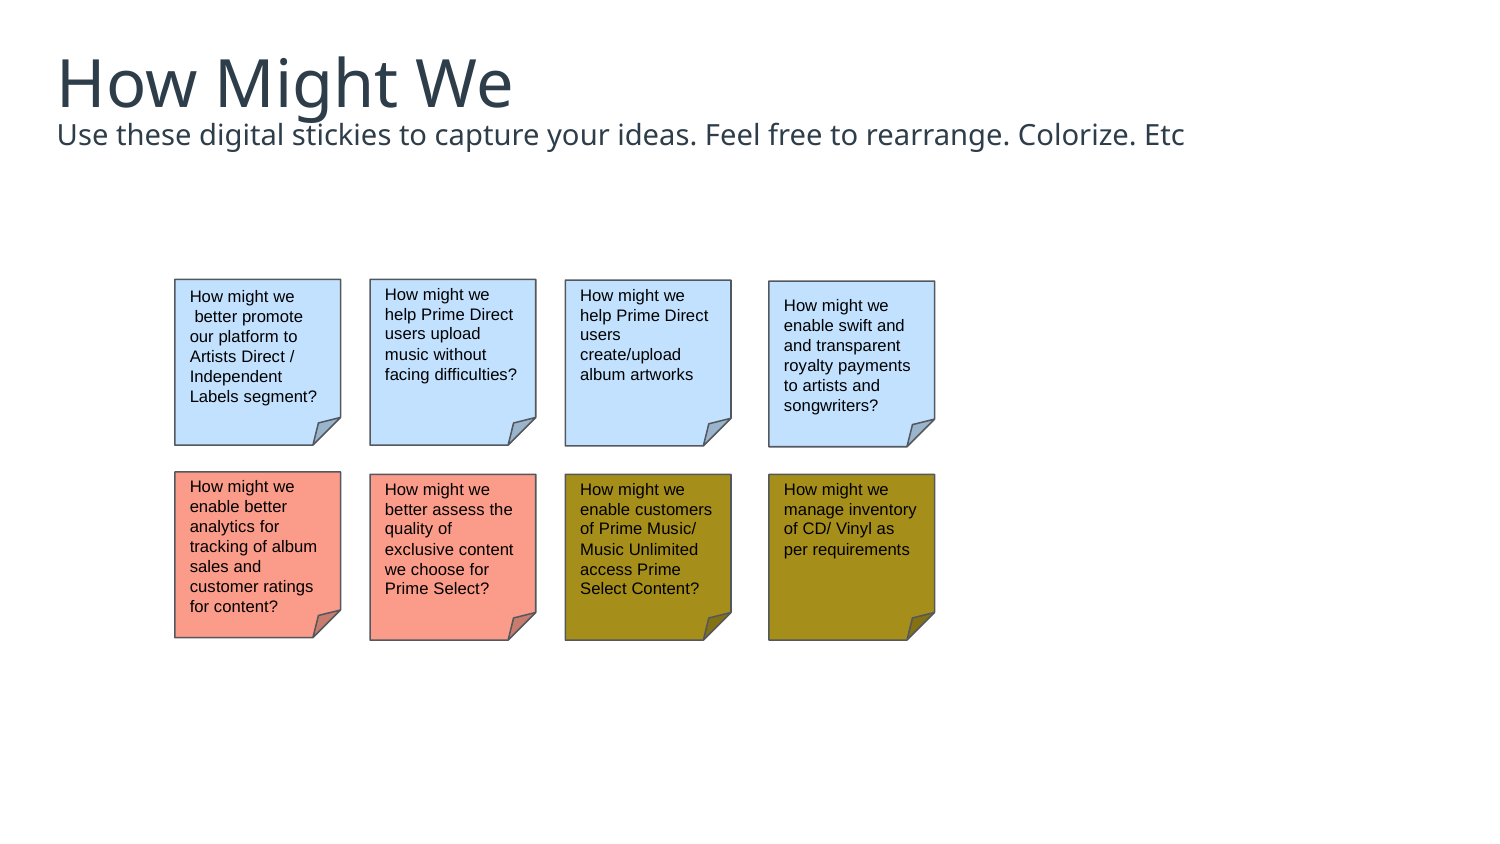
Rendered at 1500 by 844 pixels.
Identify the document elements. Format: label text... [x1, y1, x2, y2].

text_box How might we better assess the quality of exclusive content we choose for Prime Select? [370, 474, 536, 641]
text_box How might we better promote our platform to Artists Direct / Independent Labels segment? [174, 279, 341, 446]
text_box How might we enable customers of Prime Music/ Music Unlimited access Prime Select Content? [565, 474, 731, 641]
text_box How might we enable swift and and transparent royalty payments to artists and songwriters? [768, 281, 935, 447]
title Use these digital stickies to capture your ideas. Feel free to rearrange. Colorize. Etc [51, 110, 1449, 205]
text_box How might we help Prime Direct users upload music without facing difficulties? [370, 279, 536, 446]
text_box How might we manage inventory of CD/ Vinyl as per requirements [768, 474, 935, 641]
text_box How might we help Prime Direct users create/upload album artworks [565, 280, 731, 446]
title How Might We [51, 35, 1449, 110]
text_box How might we enable better analytics for tracking of album sales and customer ratings for content? [174, 471, 341, 638]
